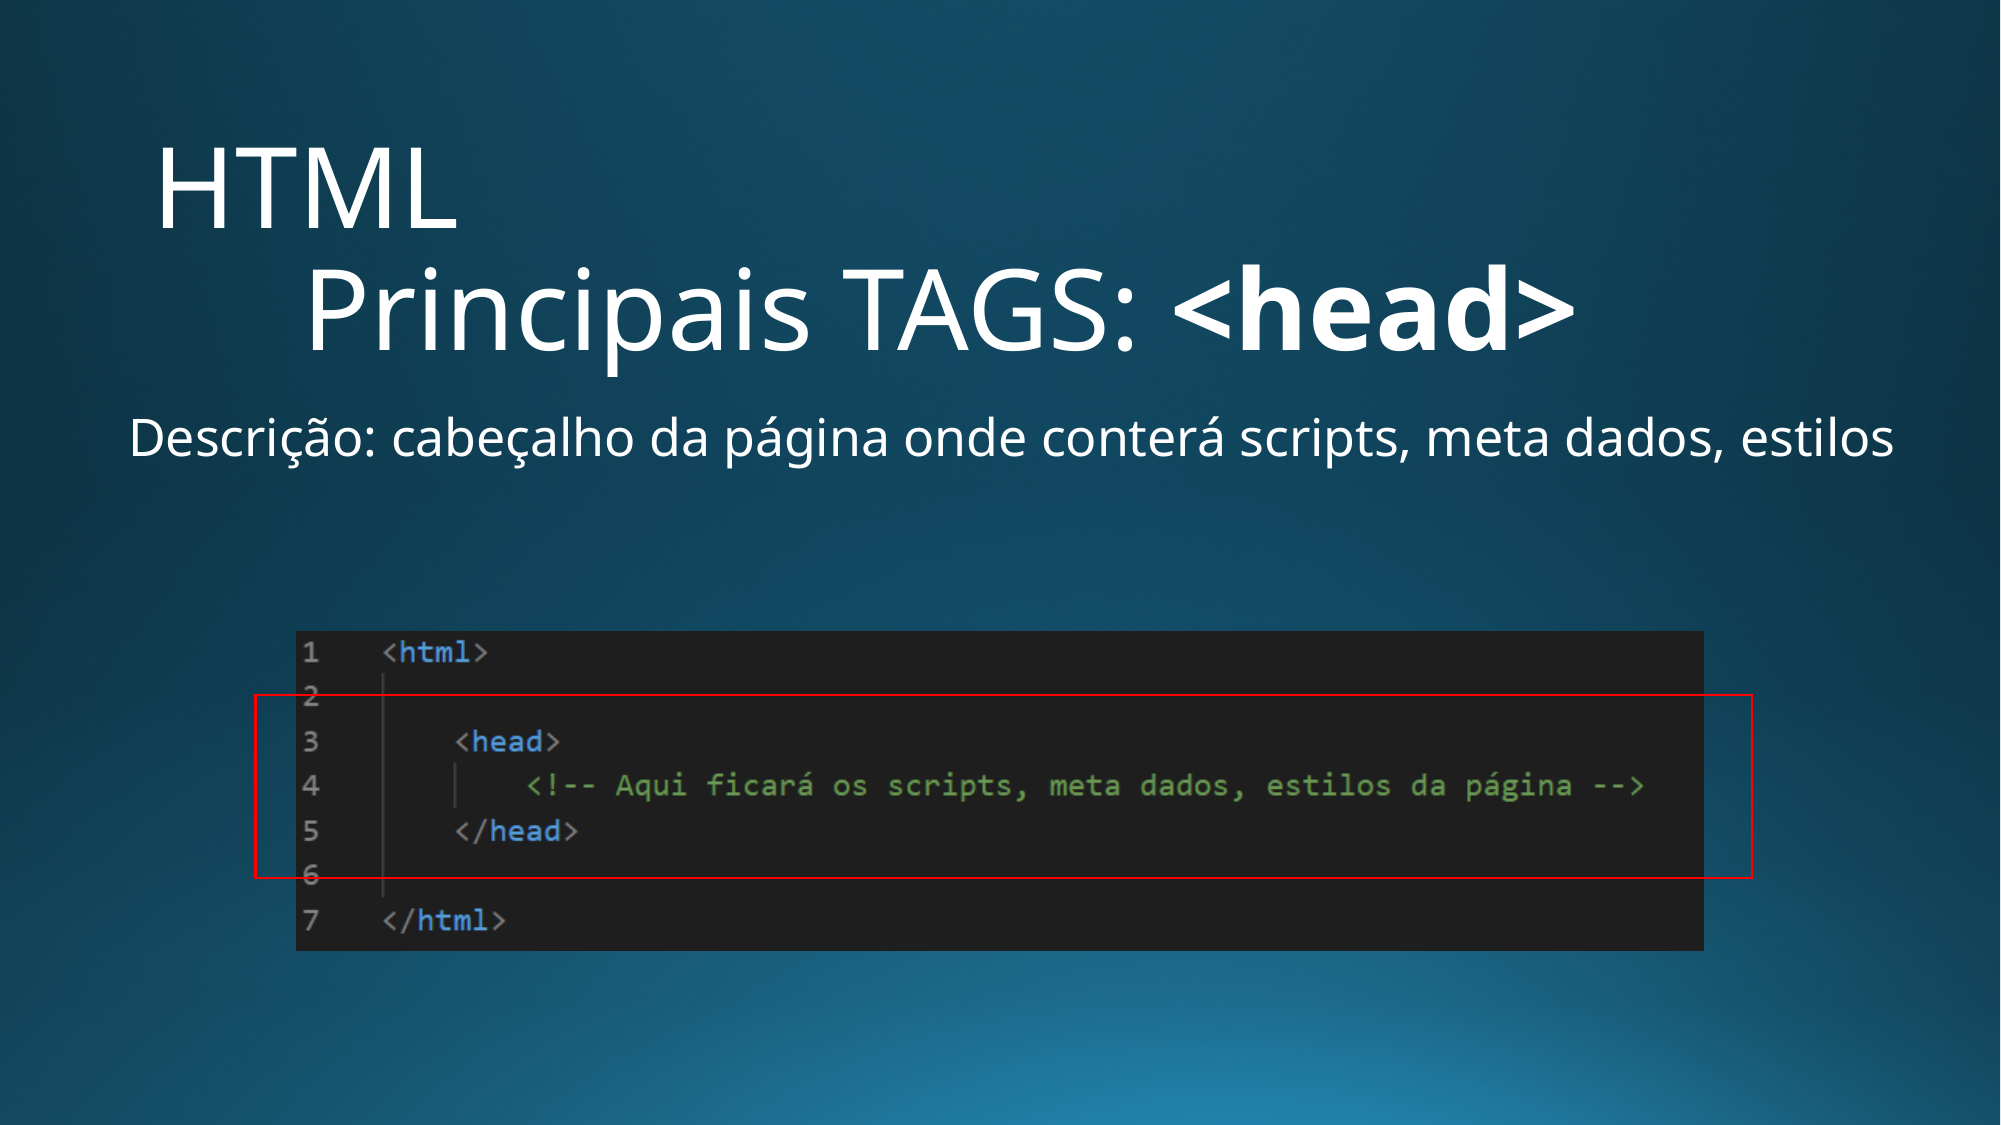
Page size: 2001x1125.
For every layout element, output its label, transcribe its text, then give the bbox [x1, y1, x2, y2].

text_box [254, 694, 296, 879]
text_box [1704, 694, 1753, 879]
list Descrição: cabeçalho da página onde conterá scripts, meta dados, estilos [113, 404, 1955, 519]
title HTML Principais TAGS: <head> [137, 59, 1863, 404]
picture [0, 0, 2001, 1125]
